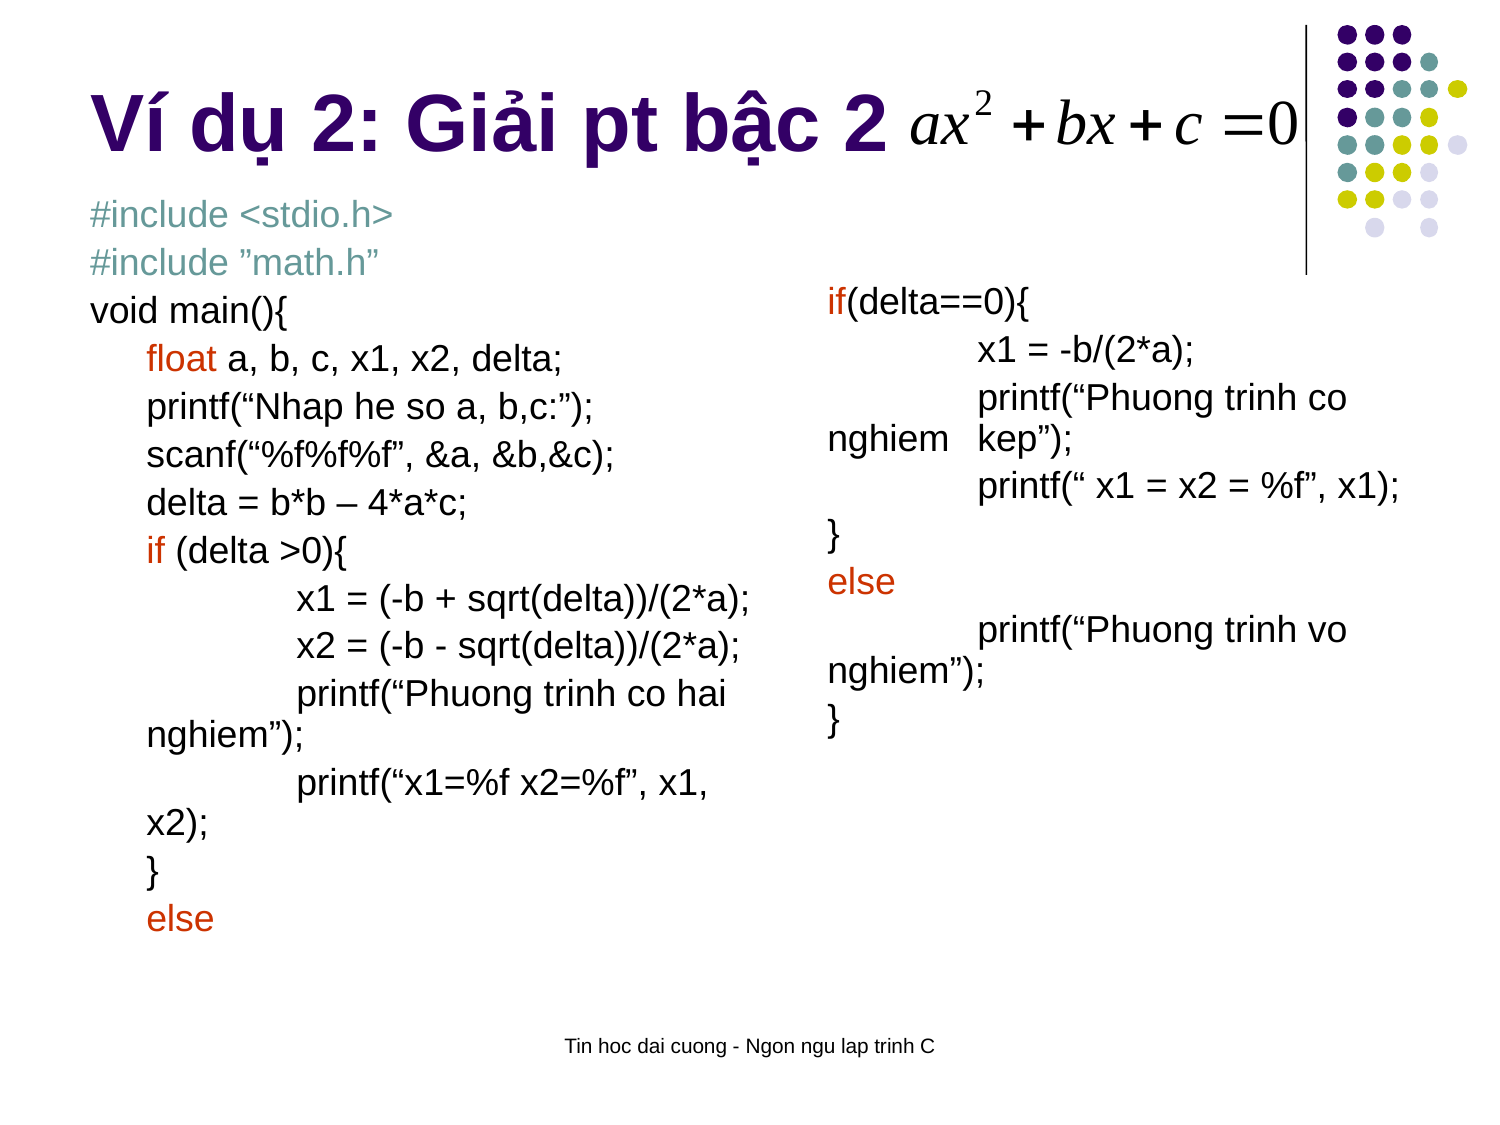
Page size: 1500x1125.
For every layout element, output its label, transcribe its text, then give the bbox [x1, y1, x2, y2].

title Ví dụ 2: Giải pt bậc 2 [75, 20, 1313, 175]
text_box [899, 74, 1313, 161]
text_box if(delta==0){ x1 = -b/(2*a); printf(“Phuong trinh co nghiem kep”); printf(“ x1 = x2 = %f”, x1); } else printf(“Phuong trinh vo nghiem”); } [812, 274, 1463, 826]
footer Tin hoc dai cuong - Ngon ngu lap trinh C [512, 1024, 988, 1101]
list #include <stdio.h> #include ”math.h” void main(){ float a, b, c, x1, x2, delta; printf(“Nhap he so a, b,c:”); scanf(“%f%f%f”, &a, &b,&c); delta = b*b – 4*a*c; if (delta >0){ x1 = (-b + sqrt(delta))/(2*a); x2 = (-b - sqrt(delta))/(2*a); printf(“Phuong trinh co hai nghiem”); printf(“x1=%f x2=%f”, x1, x2); } else [75, 187, 788, 1038]
